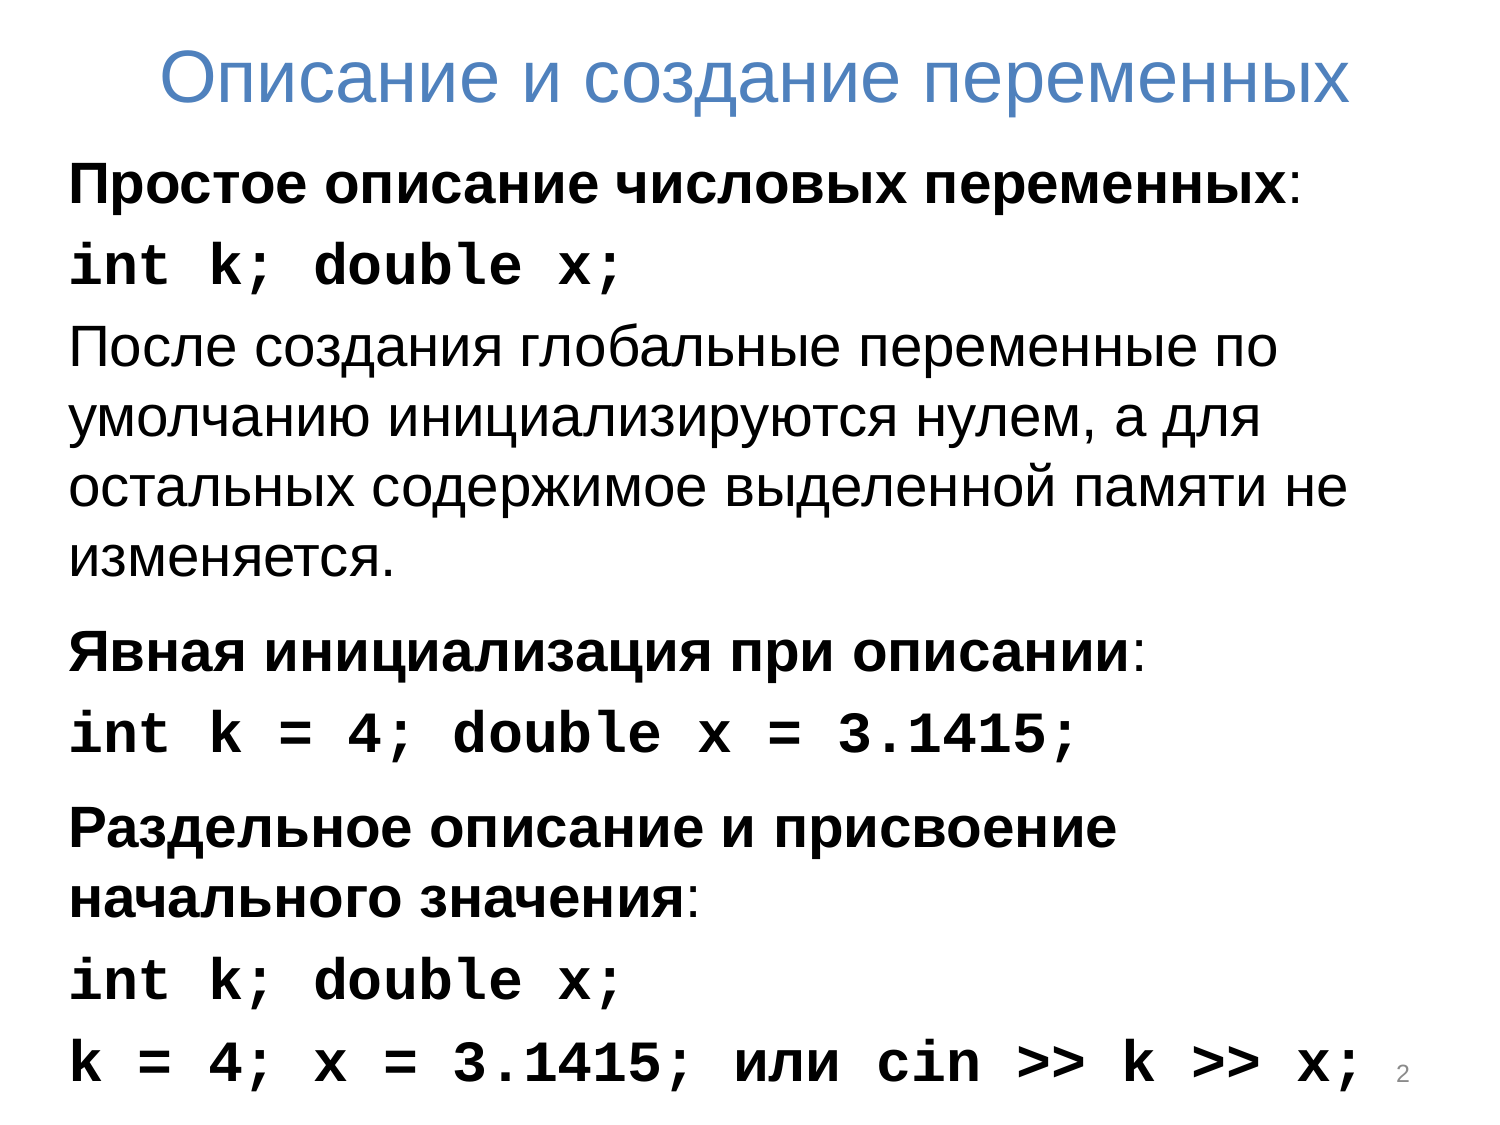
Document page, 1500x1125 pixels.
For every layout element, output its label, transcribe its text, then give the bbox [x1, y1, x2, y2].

title Описание и создание переменных [53, 19, 1459, 126]
slide_number 2 [1074, 1042, 1425, 1103]
subtitle Простое описание числовых переменных: int k; double x; После создания глобальные переменные по умолчанию инициализируются нулем, а для остальных содержимое выделенной памяти не изменяется. Явная инициализация при описании: int k = 4; double x = 3.1415; Раздельное описание и присвоение начального значения: int k; double x; k = 4; x = 3.1415; или cin >> k >> x; [53, 137, 1459, 1125]
